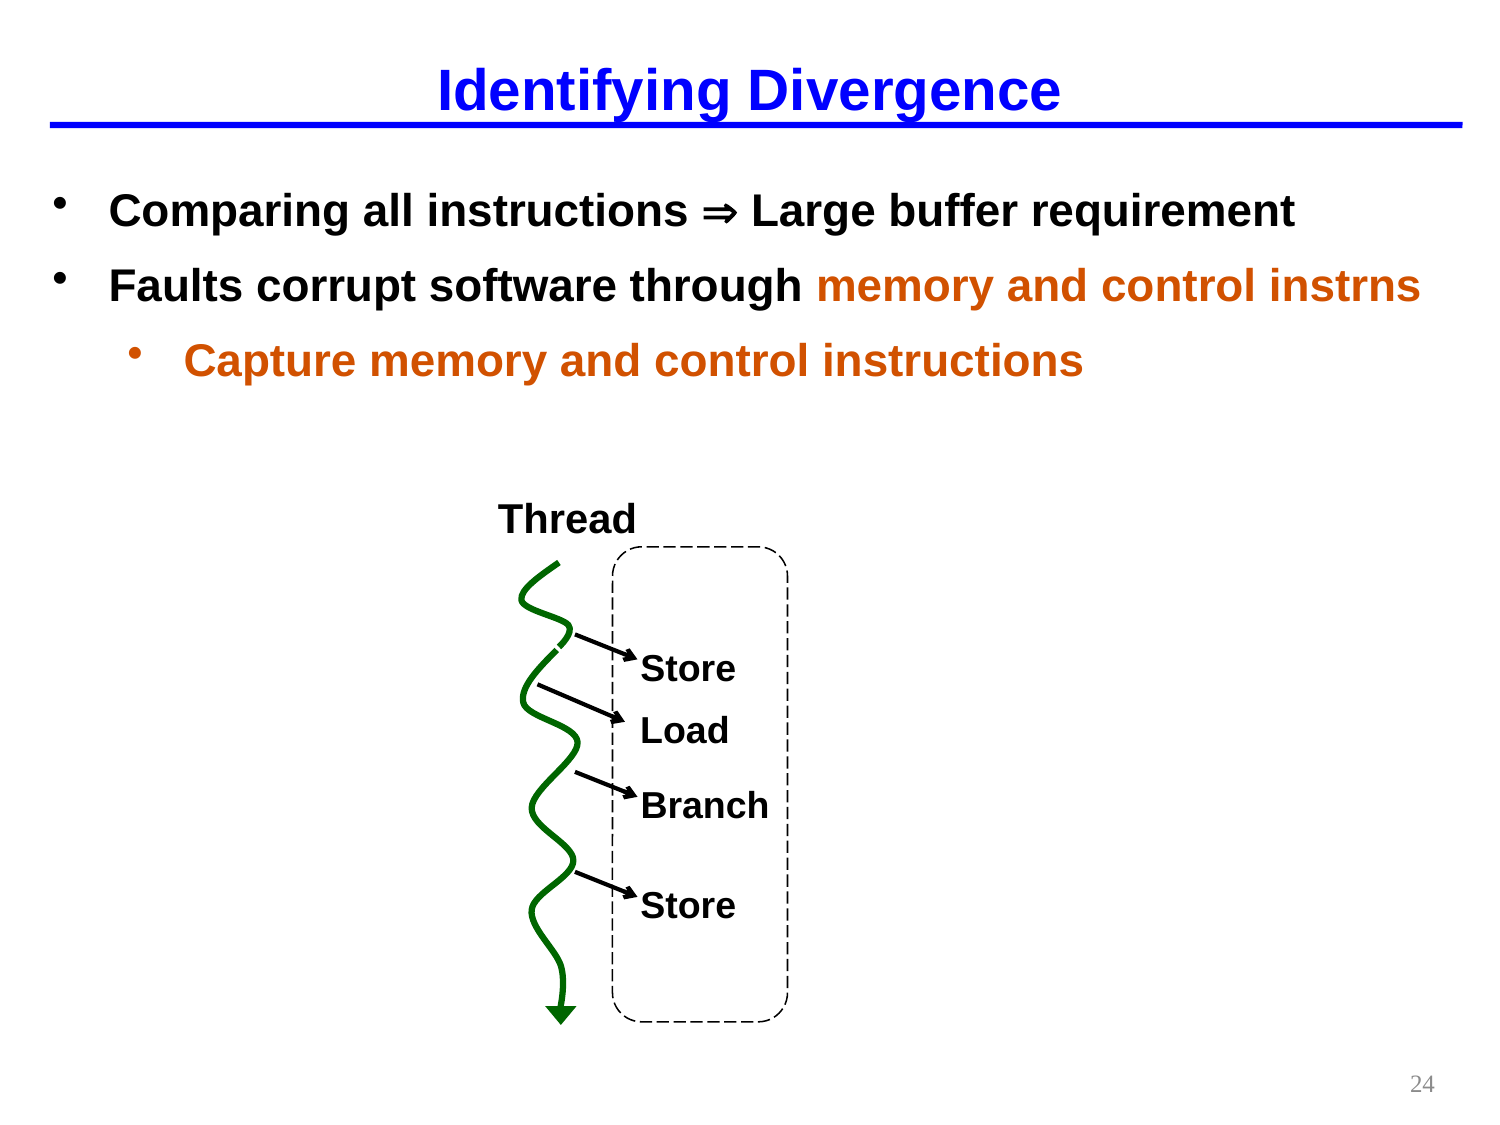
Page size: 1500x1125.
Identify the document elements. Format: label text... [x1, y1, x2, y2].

title Identifying Divergence [0, 24, 1500, 151]
text_box Comparing all instructions  Large buffer requirement Faults corrupt software through memory and control instrns Capture memory and control instructions [37, 162, 1450, 475]
slide_number 24 [1100, 1052, 1450, 1113]
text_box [537, 546, 788, 1023]
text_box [482, 484, 654, 1026]
